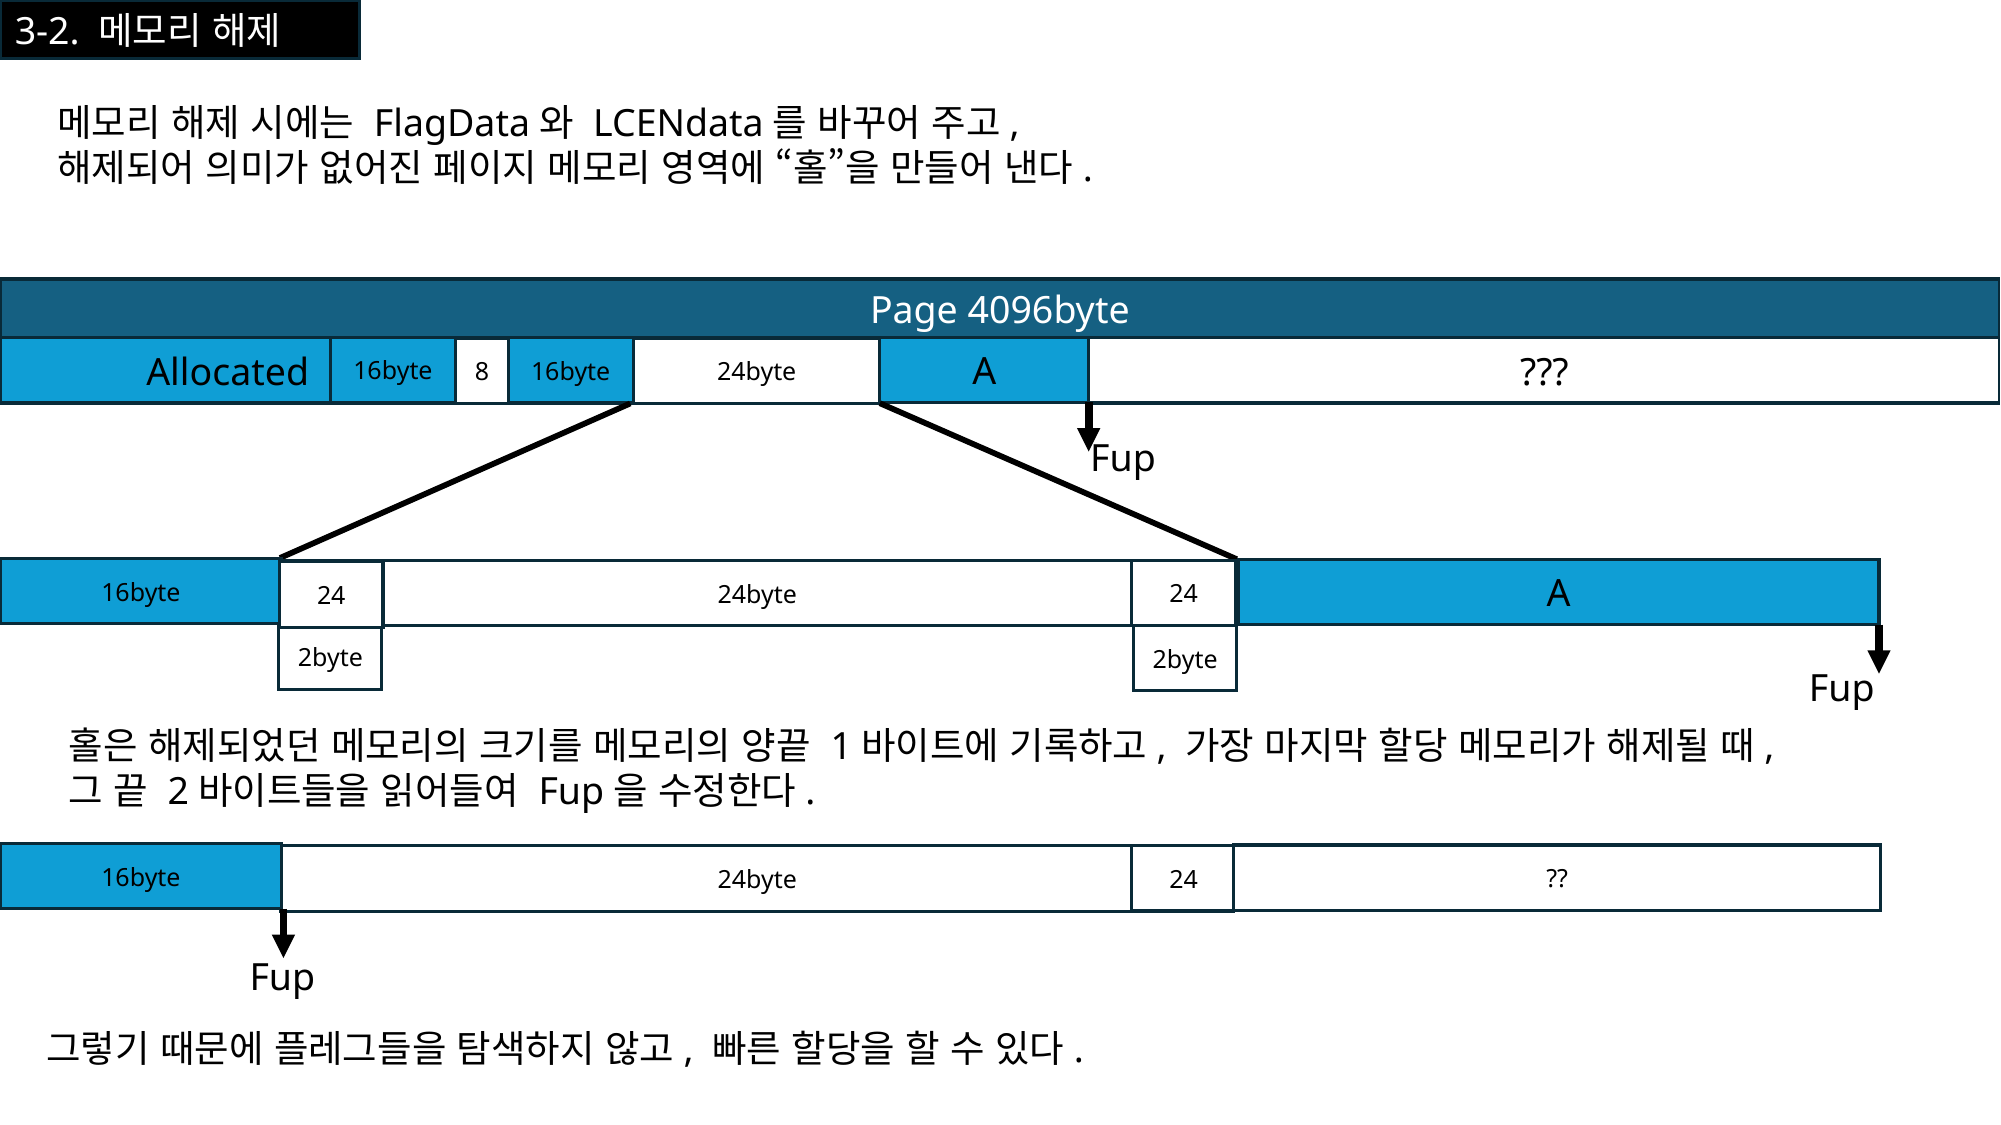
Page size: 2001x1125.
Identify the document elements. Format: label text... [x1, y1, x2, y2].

text_box 홀은 해제되었던 메모리의 크기를 메모리의 양끝 1바이트에 기록하고, 가장 마지막 할당 메모리가 해제될 때, 그 끝 2바이트들을 읽어들여 Fup을 수정한다. [53, 714, 1817, 820]
text_box 24 [278, 560, 385, 629]
text_box 메모리 해제 시에는 FlagData와 LCENdata를 바꾸어 주고, 해제되어 의미가 없어진 페이지 메모리 영역에 “홀”을 만들어 낸다. [42, 91, 1806, 197]
text_box Page 4096byte [0, 277, 2000, 337]
text_box 2byte [277, 625, 383, 691]
text_box A [1237, 558, 1881, 626]
text_box Allocated [0, 336, 329, 405]
text_box 그렇기 때문에 플레그들을 탐색하지 않고, 빠른 할당을 할 수 있다. [31, 1017, 1795, 1078]
text_box 24byte [635, 337, 879, 405]
text_box Fup [234, 945, 351, 1005]
text_box Fup [1794, 656, 1911, 717]
text_box 3-2. 메모리 해제 [0, 0, 361, 60]
text_box 24 [1130, 560, 1237, 627]
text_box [879, 402, 1238, 560]
text_box ?? [1232, 843, 1882, 912]
text_box 16byte [510, 336, 635, 405]
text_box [279, 402, 631, 559]
text_box 2byte [1132, 626, 1238, 692]
text_box ??? [1090, 336, 2000, 405]
text_box 8 [454, 336, 510, 402]
text_box 16byte [329, 336, 454, 402]
text_box A [878, 336, 1090, 404]
text_box 24 [1130, 844, 1232, 912]
text_box 24byte [283, 559, 1130, 627]
text_box 16byte [0, 842, 283, 910]
text_box 16byte [0, 557, 283, 625]
text_box 24byte [283, 844, 1235, 913]
